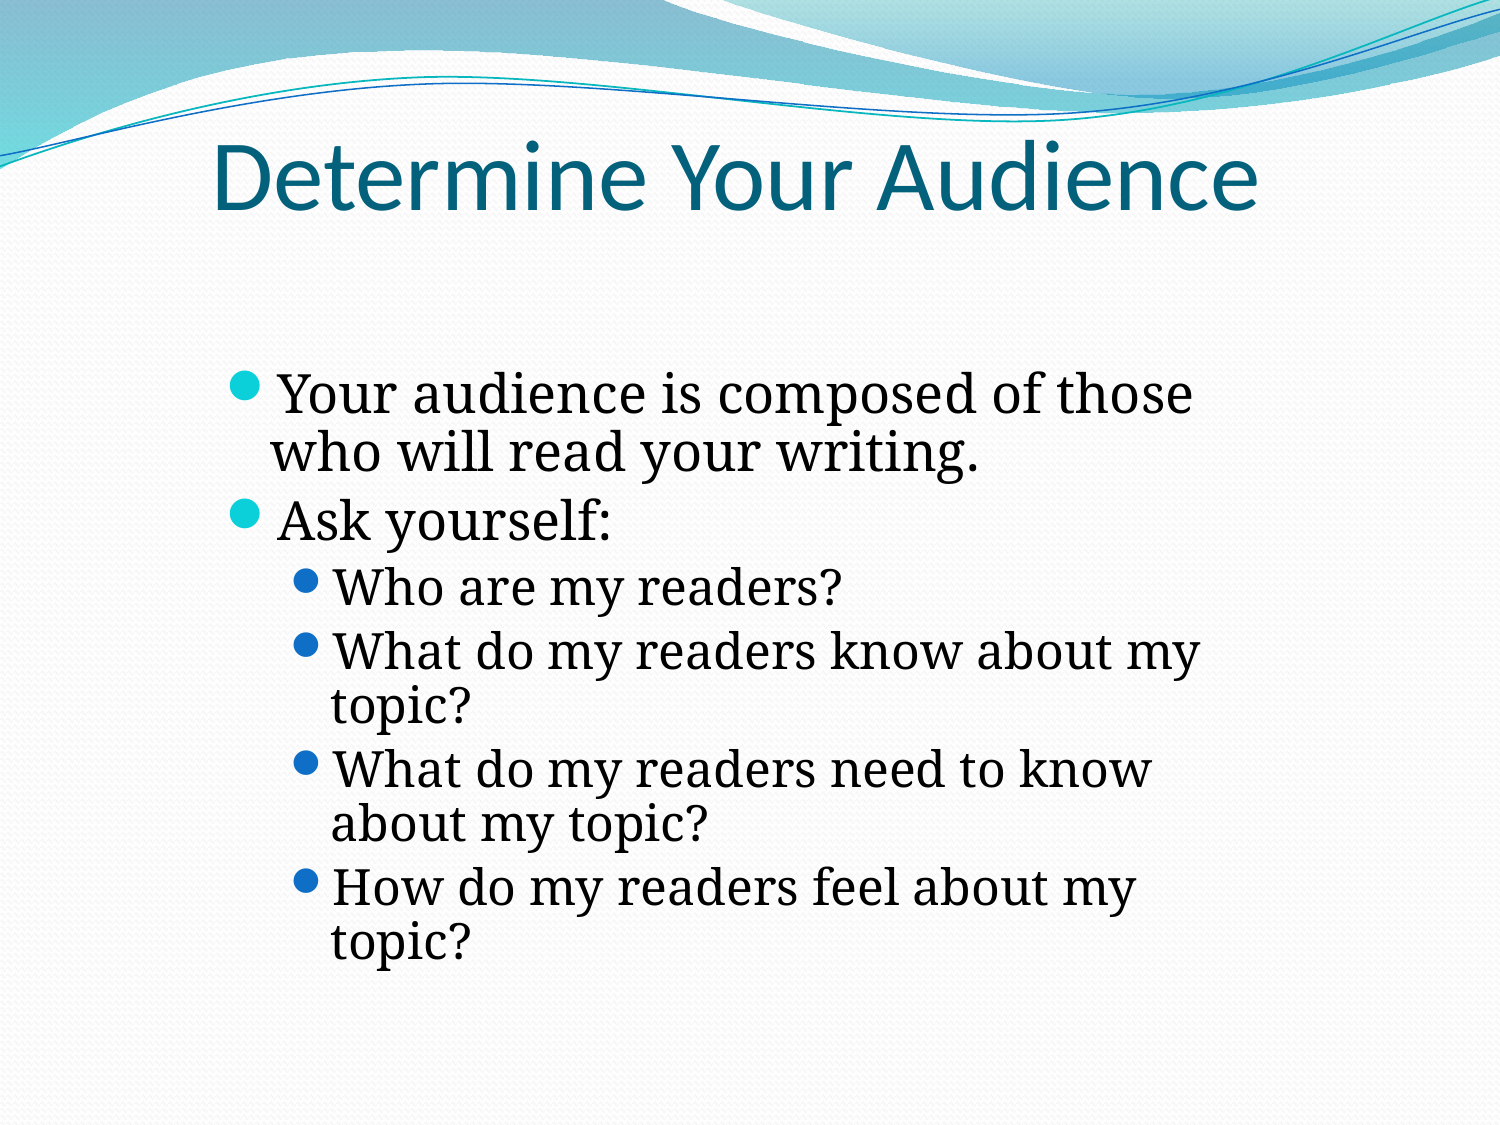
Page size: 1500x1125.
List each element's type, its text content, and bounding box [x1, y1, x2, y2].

title Determine Your Audience [61, 101, 1412, 232]
list Your audience is composed of those who will read your writing. Ask yourself: Who are my readers? What do my readers know about my topic? What do my readers need to know about my topic? How do my readers feel about my topic? [210, 358, 1261, 1006]
